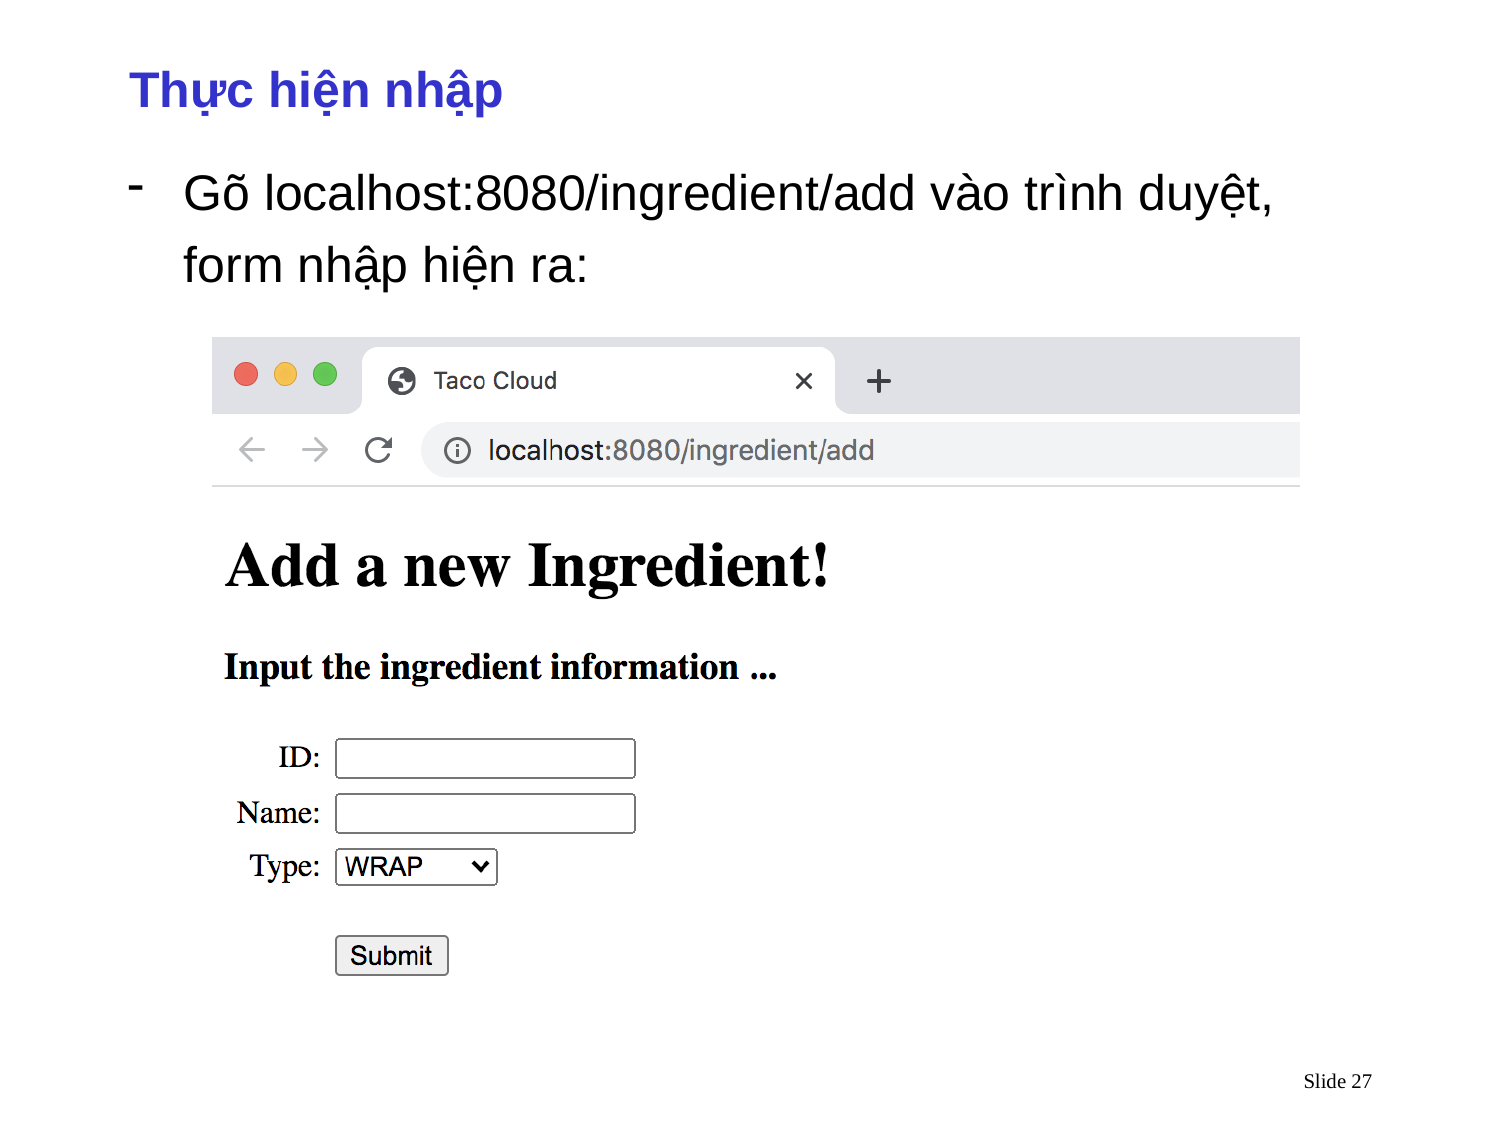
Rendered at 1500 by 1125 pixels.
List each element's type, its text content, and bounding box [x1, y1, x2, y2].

text_box Thực hiện nhập [114, 49, 520, 125]
slide_number Slide 27 [1300, 1025, 1388, 1100]
text_box Gõ localhost:8080/ingredient/add vào trình duyệt, form nhập hiện ra: [112, 141, 1388, 301]
picture [212, 337, 1300, 1108]
